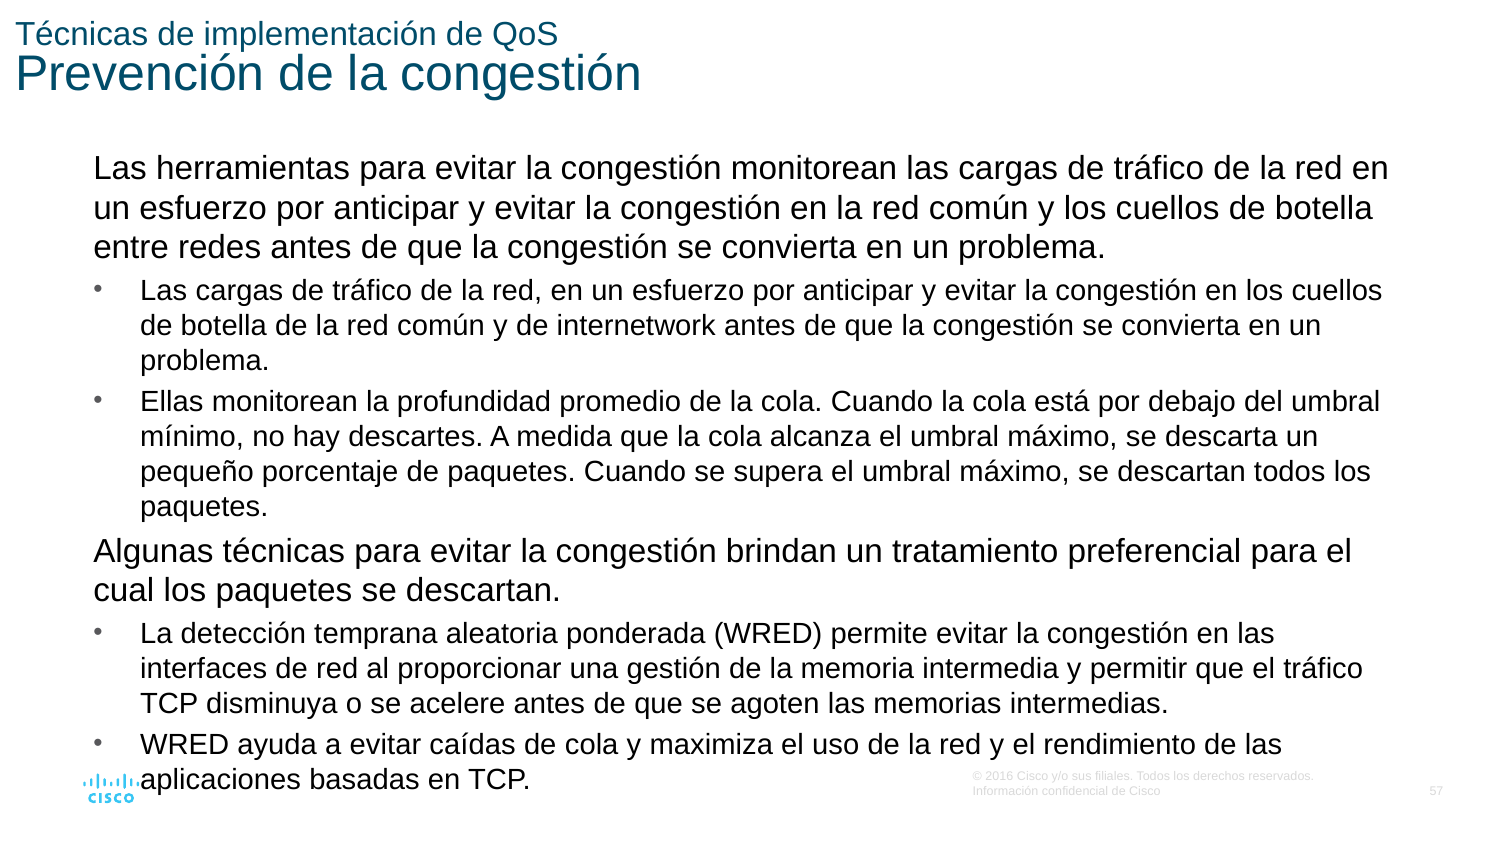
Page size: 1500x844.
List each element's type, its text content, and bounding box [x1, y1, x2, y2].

list Las herramientas para evitar la congestión monitorean las cargas de tráfico de la red en un esfuerzo por anticipar y evitar la congestión en la red común y los cuellos de botella entre redes antes de que la congestión se convierta en un problema. Las cargas de tráfico de la red, en un esfuerzo por anticipar y evitar la congestión en los cuellos de botella de la red común y de internetwork antes de que la congestión se convierta en un problema. Ellas monitorean la profundidad promedio de la cola. Cuando la cola está por debajo del umbral mínimo, no hay descartes. A medida que la cola alcanza el umbral máximo, se descarta un pequeño porcentaje de paquetes. Cuando se supera el umbral máximo, se descartan todos los paquetes. Algunas técnicas para evitar la congestión brindan un tratamiento preferencial para el cual los paquetes se descartan. La detección temprana aleatoria ponderada (WRED) permite evitar la congestión en las interfaces de red al proporcionar una gestión de la memoria intermedia y permitir que el tráfico TCP disminuya o se acelere antes de que se agoten las memorias intermedias. WRED ayuda a evitar caídas de cola y maximiza el uso de la red y el rendimiento de las aplicaciones basadas en TCP. [78, 138, 1422, 780]
title Técnicas de implementación de QoS Prevención de la congestión [0, 0, 1369, 121]
